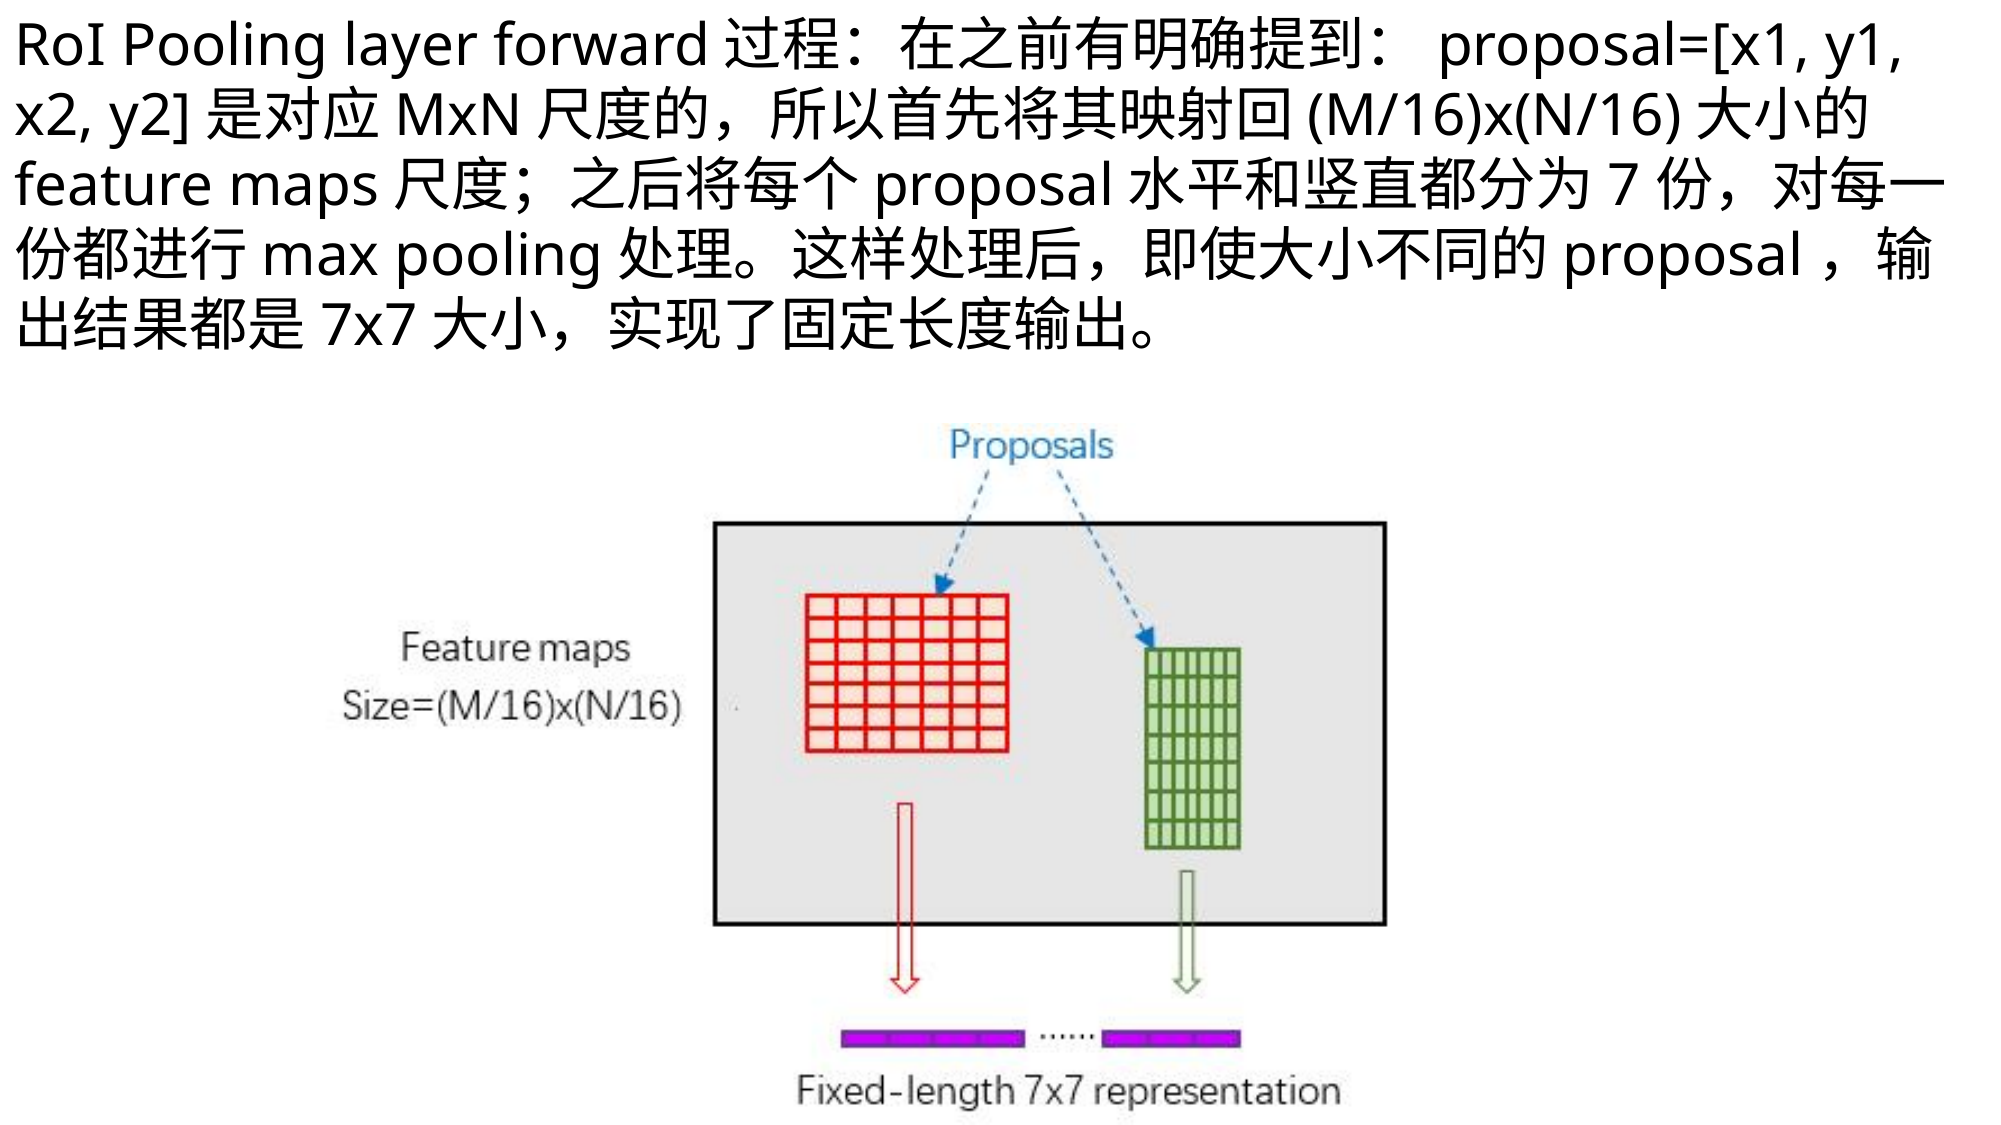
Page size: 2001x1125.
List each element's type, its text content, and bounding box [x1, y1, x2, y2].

text_box RoI Pooling layer forward过程：在之前有明确提到：proposal=[x1, y1, x2, y2]是对应MxN尺度的，所以首先将其映射回(M/16)x(N/16)大小的feature maps尺度；之后将每个proposal水平和竖直都分为7份，对每一份都进行max pooling处理。这样处理后，即使大小不同的proposal，输出结果都是7x7大小，实现了固定长度输出。 [0, 0, 2000, 365]
picture [309, 423, 1691, 1125]
